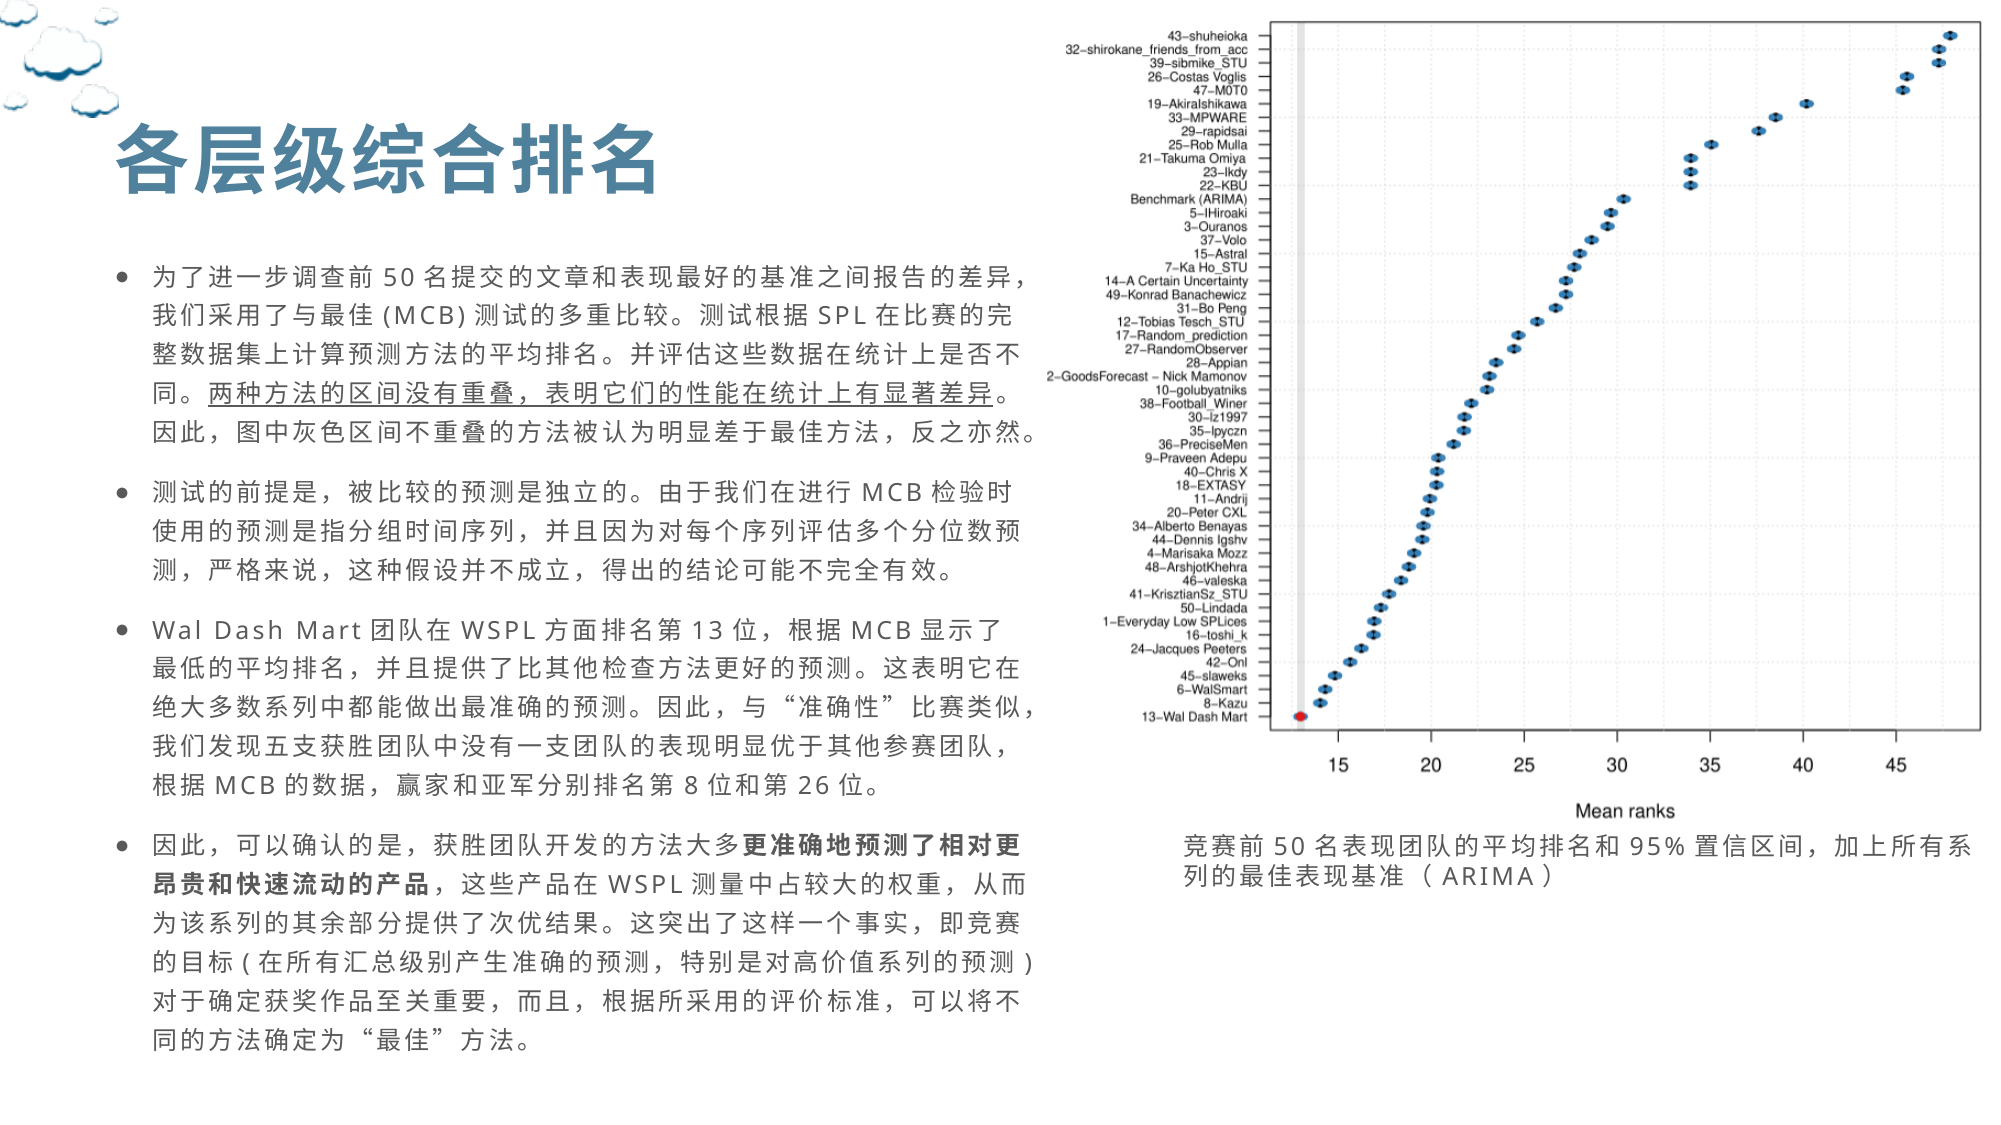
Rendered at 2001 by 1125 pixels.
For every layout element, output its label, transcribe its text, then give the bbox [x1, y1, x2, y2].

text_box 各层级综合排名 [99, 99, 1032, 216]
picture [0, 0, 119, 119]
picture [1032, 0, 2000, 823]
text_box 竞赛前50名表现团队的平均排名和95%置信区间，加上所有系列的最佳表现基准（ARIMA） [1168, 823, 2000, 898]
text_box 为了进一步调查前50名提交的文章和表现最好的基准之间报告的差异，我们采用了与最佳(MCB)测试的多重比较。测试根据SPL在比赛的完整数据集上计算预测方法的平均排名。并评估这些数据在统计上是否不同。两种方法的区间没有重叠，表明它们的性能在统计上有显著差异。因此，图中灰色区间不重叠的方法被认为明显差于最佳方法，反之亦然。 测试的前提是，被比较的预测是独立的。由于我们在进行MCB检验时使用的预测是指分组时间序列，并且因为对每个序列评估多个分位数预测，严格来说，这种假设并不成立，得出的结论可能不完全有效。 Wal Dash Mart团队在WSPL方面排名第13位，根据MCB显示了最低的平均排名，并且提供了比其他检查方法更好的预测。这表明它在绝大多数系列中都能做出最准确的预测。因此，与“准确性”比赛类似，我们发现五支获胜团队中没有一支团队的表现明显优于其他参赛团队，根据MCB的数据，赢家和亚军分别排名第8位和第26位。 因此，可以确认的是，获胜团队开发的方法大多更准确地预测了相对更昂贵和快速流动的产品，这些产品在WSPL测量中占较大的权重，从而为该系列的其余部分提供了次优结果。这突出了这样一个事实，即竞赛的目标(在所有汇总级别产生准确的预测，特别是对高价值系列的预测)对于确定获奖作品至关重要，而且，根据所采用的评价标准，可以将不同的方法确定为“最佳”方法。 [99, 244, 1048, 1026]
